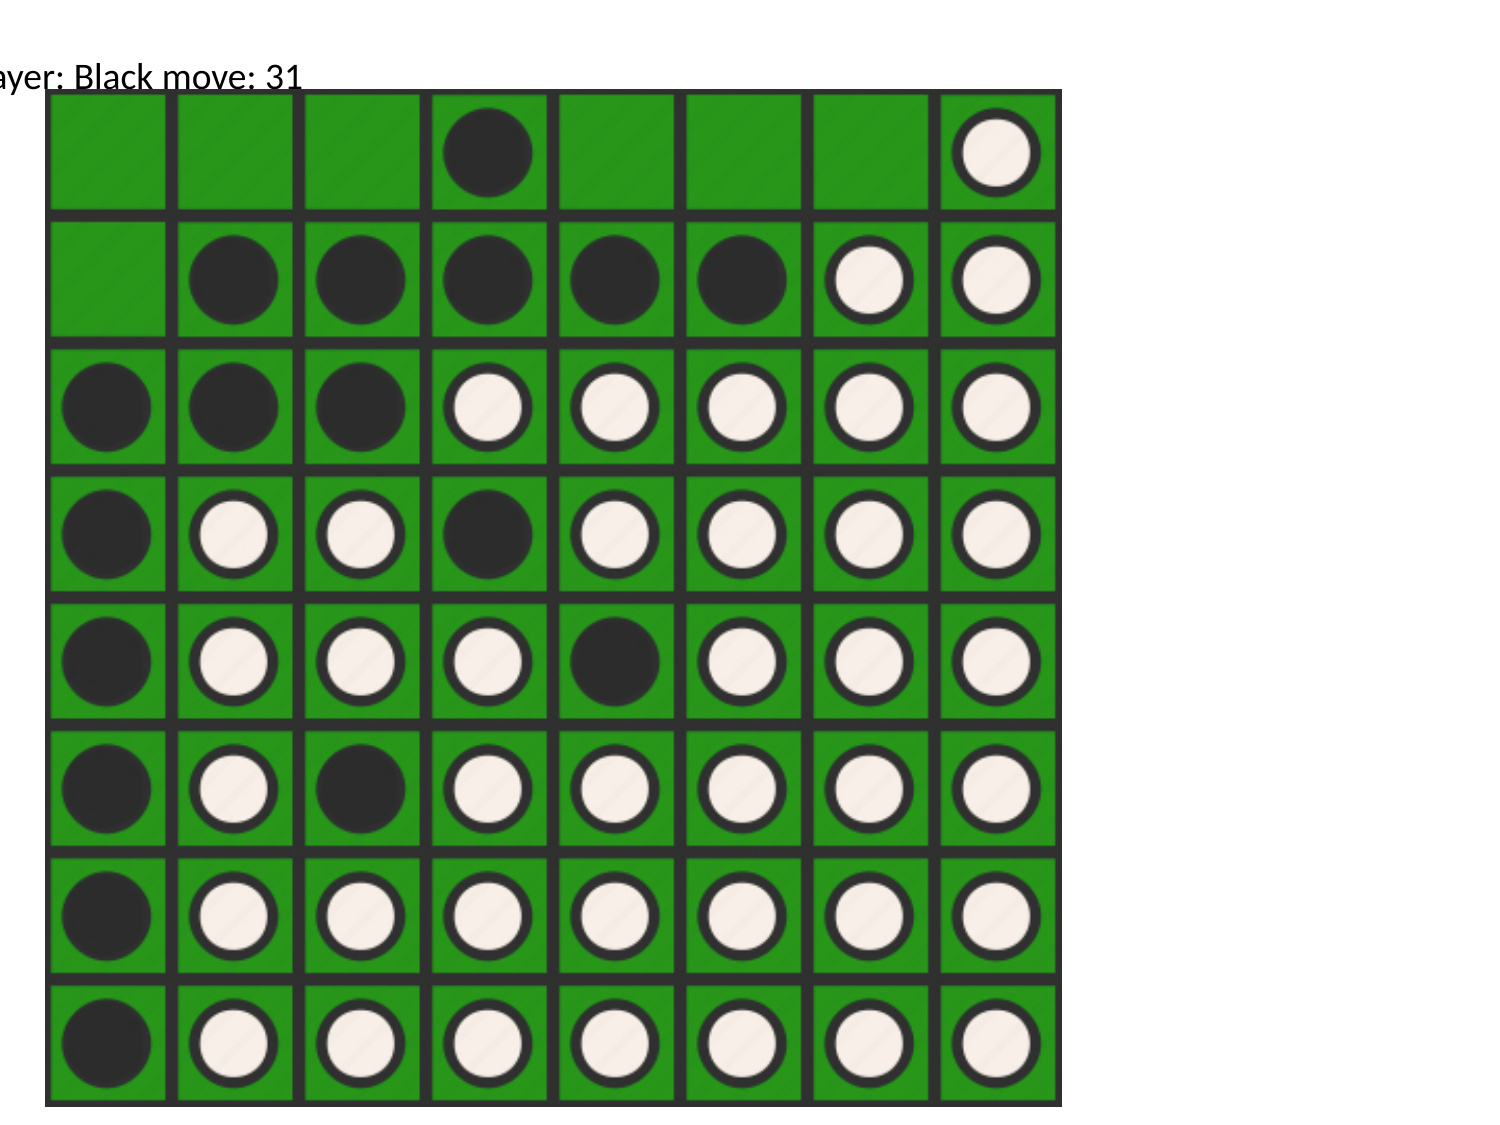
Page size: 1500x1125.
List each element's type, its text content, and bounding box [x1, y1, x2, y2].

picture [44, 89, 1062, 1107]
text_box turn: 53 player: Black move: 31 [0, 44, 319, 105]
